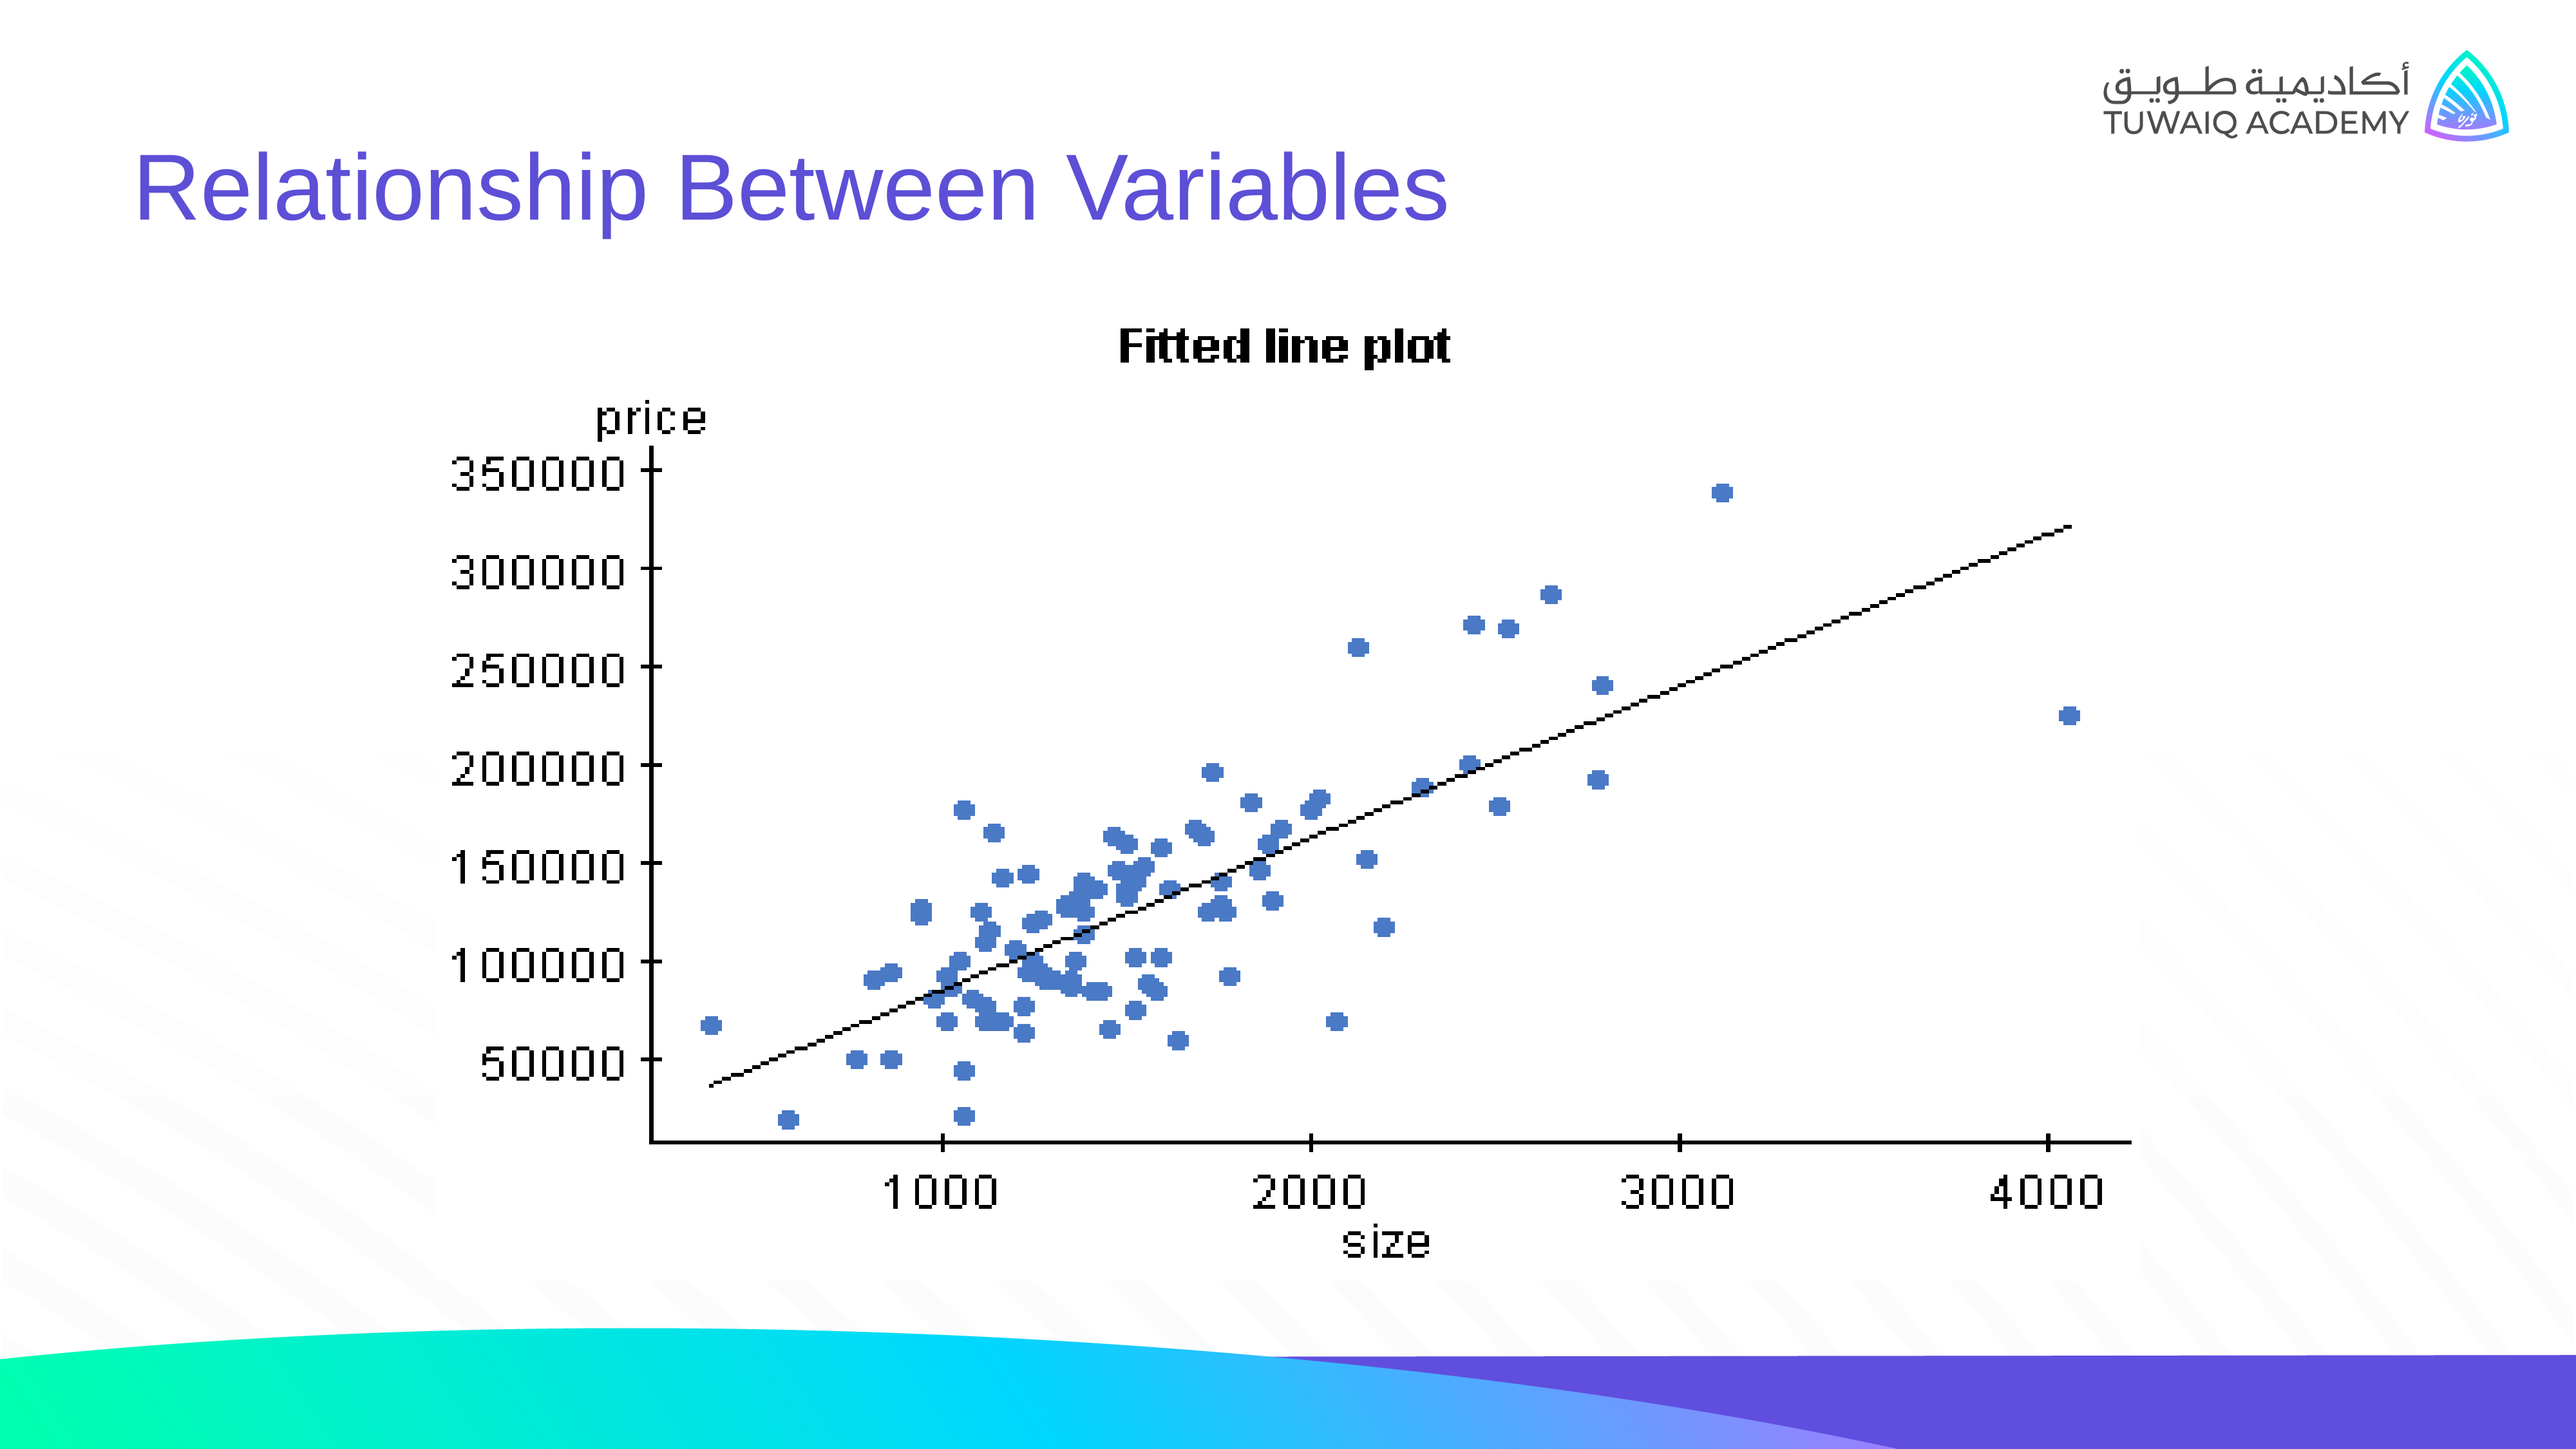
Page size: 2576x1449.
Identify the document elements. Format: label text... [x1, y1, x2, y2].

picture [0, 0, 2576, 1449]
text_box Relationship Between Variables [127, 55, 2449, 244]
